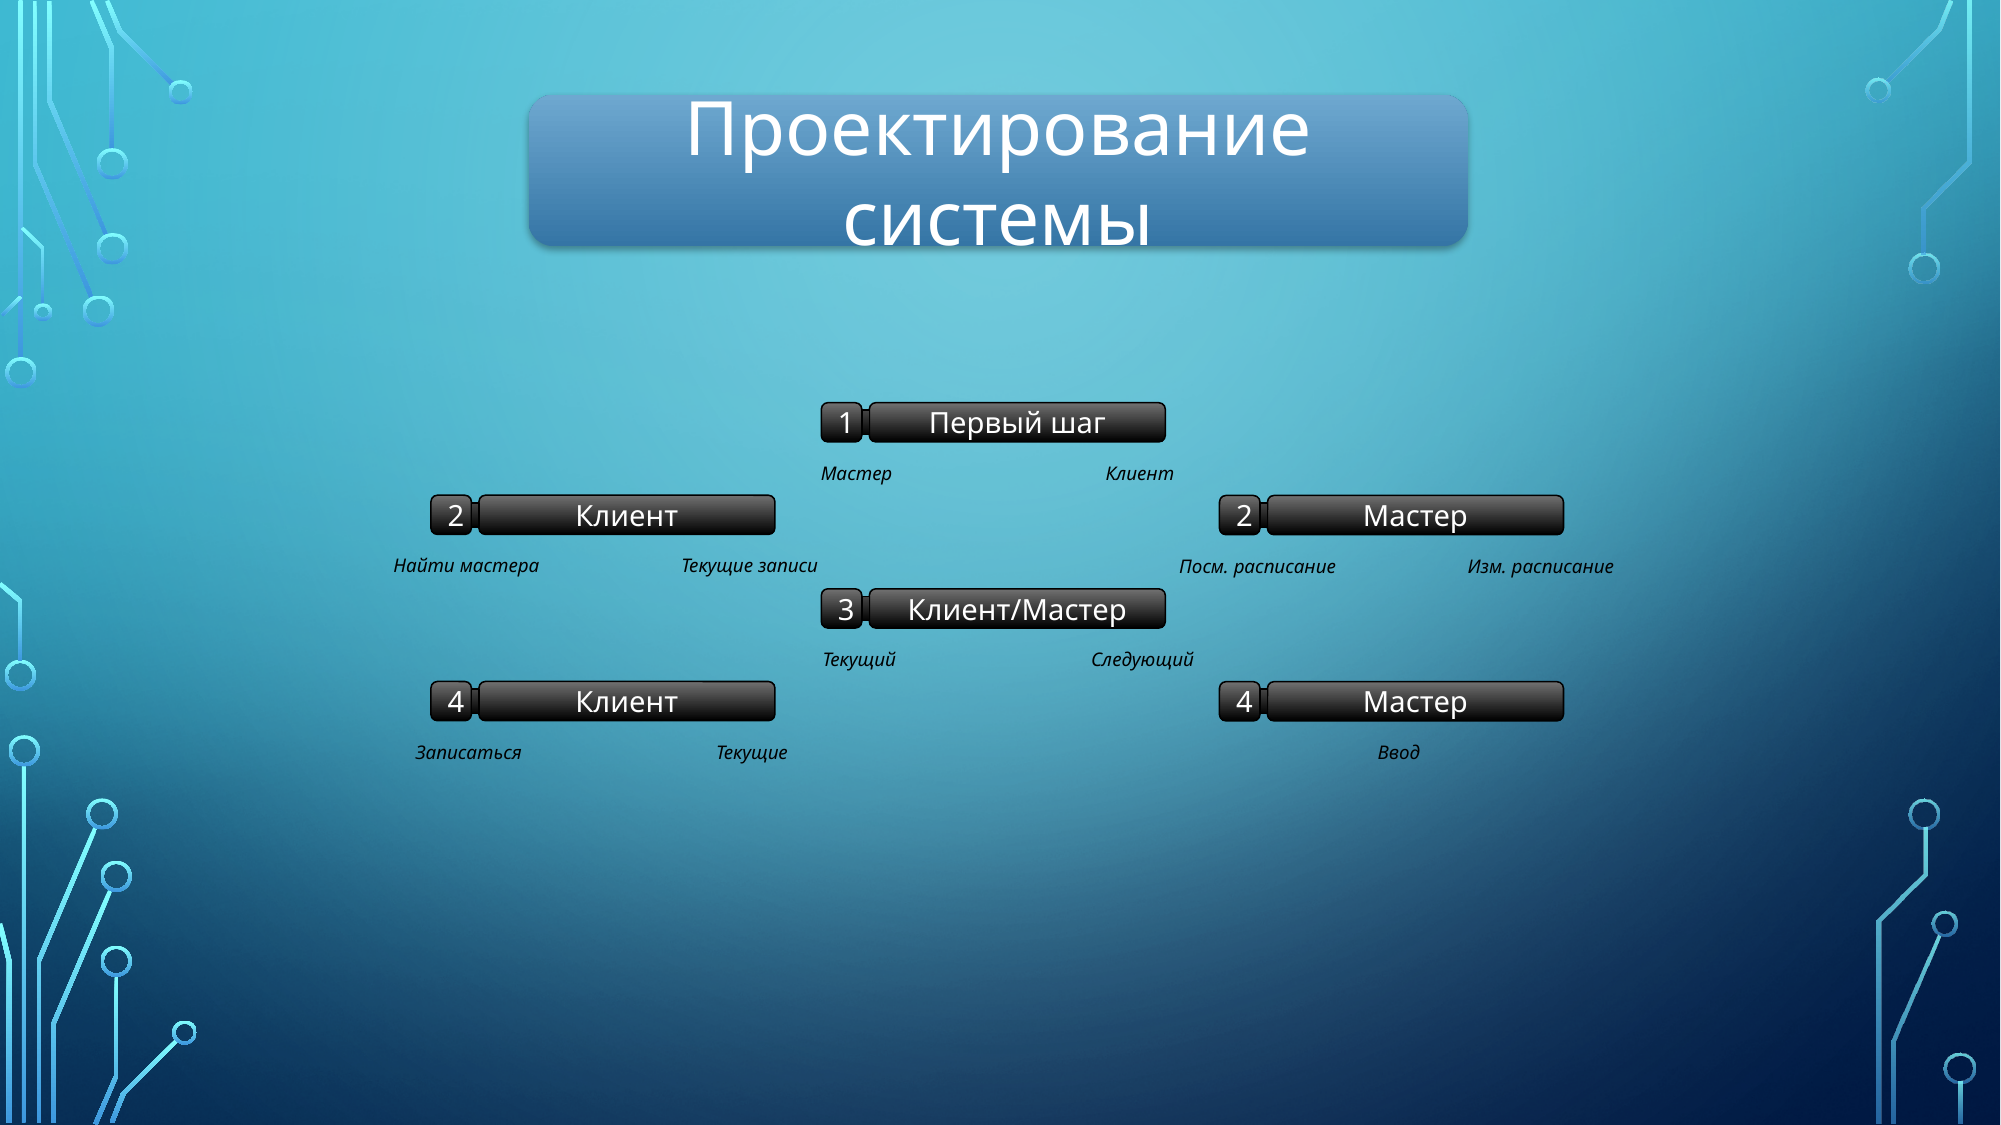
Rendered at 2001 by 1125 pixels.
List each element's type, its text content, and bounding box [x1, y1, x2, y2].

text_box Следующий [1017, 631, 1268, 681]
text_box Мастер [1266, 494, 1565, 536]
text_box Первый шаг [868, 401, 1167, 443]
text_box 2 [430, 494, 473, 536]
text_box Проектирование системы [528, 94, 1468, 247]
text_box Клиент [478, 680, 776, 722]
text_box 3 [820, 588, 863, 629]
text_box 4 [1218, 680, 1261, 722]
text_box Клиент [478, 494, 776, 536]
text_box [471, 688, 480, 714]
text_box Текущие записи [626, 537, 878, 587]
text_box Клиент/Мастер [868, 588, 1167, 629]
text_box [1259, 502, 1268, 528]
text_box [861, 409, 870, 435]
text_box [471, 502, 480, 528]
text_box Клиент [1017, 445, 1268, 494]
text_box Изм. расписание [1415, 537, 1666, 587]
text_box Мастер [734, 445, 985, 494]
text_box [1259, 688, 1268, 714]
text_box Текущий [734, 631, 985, 681]
text_box 1 [820, 401, 863, 443]
text_box [861, 596, 870, 621]
text_box Текущие [626, 723, 878, 773]
text_box Посм. расписание [1132, 537, 1383, 587]
text_box 2 [1218, 494, 1261, 536]
text_box Записаться [343, 723, 594, 773]
text_box Мастер [1266, 680, 1565, 722]
text_box Найти мастера [343, 537, 594, 587]
text_box 4 [430, 680, 473, 722]
text_box Ввод [1132, 724, 1666, 773]
